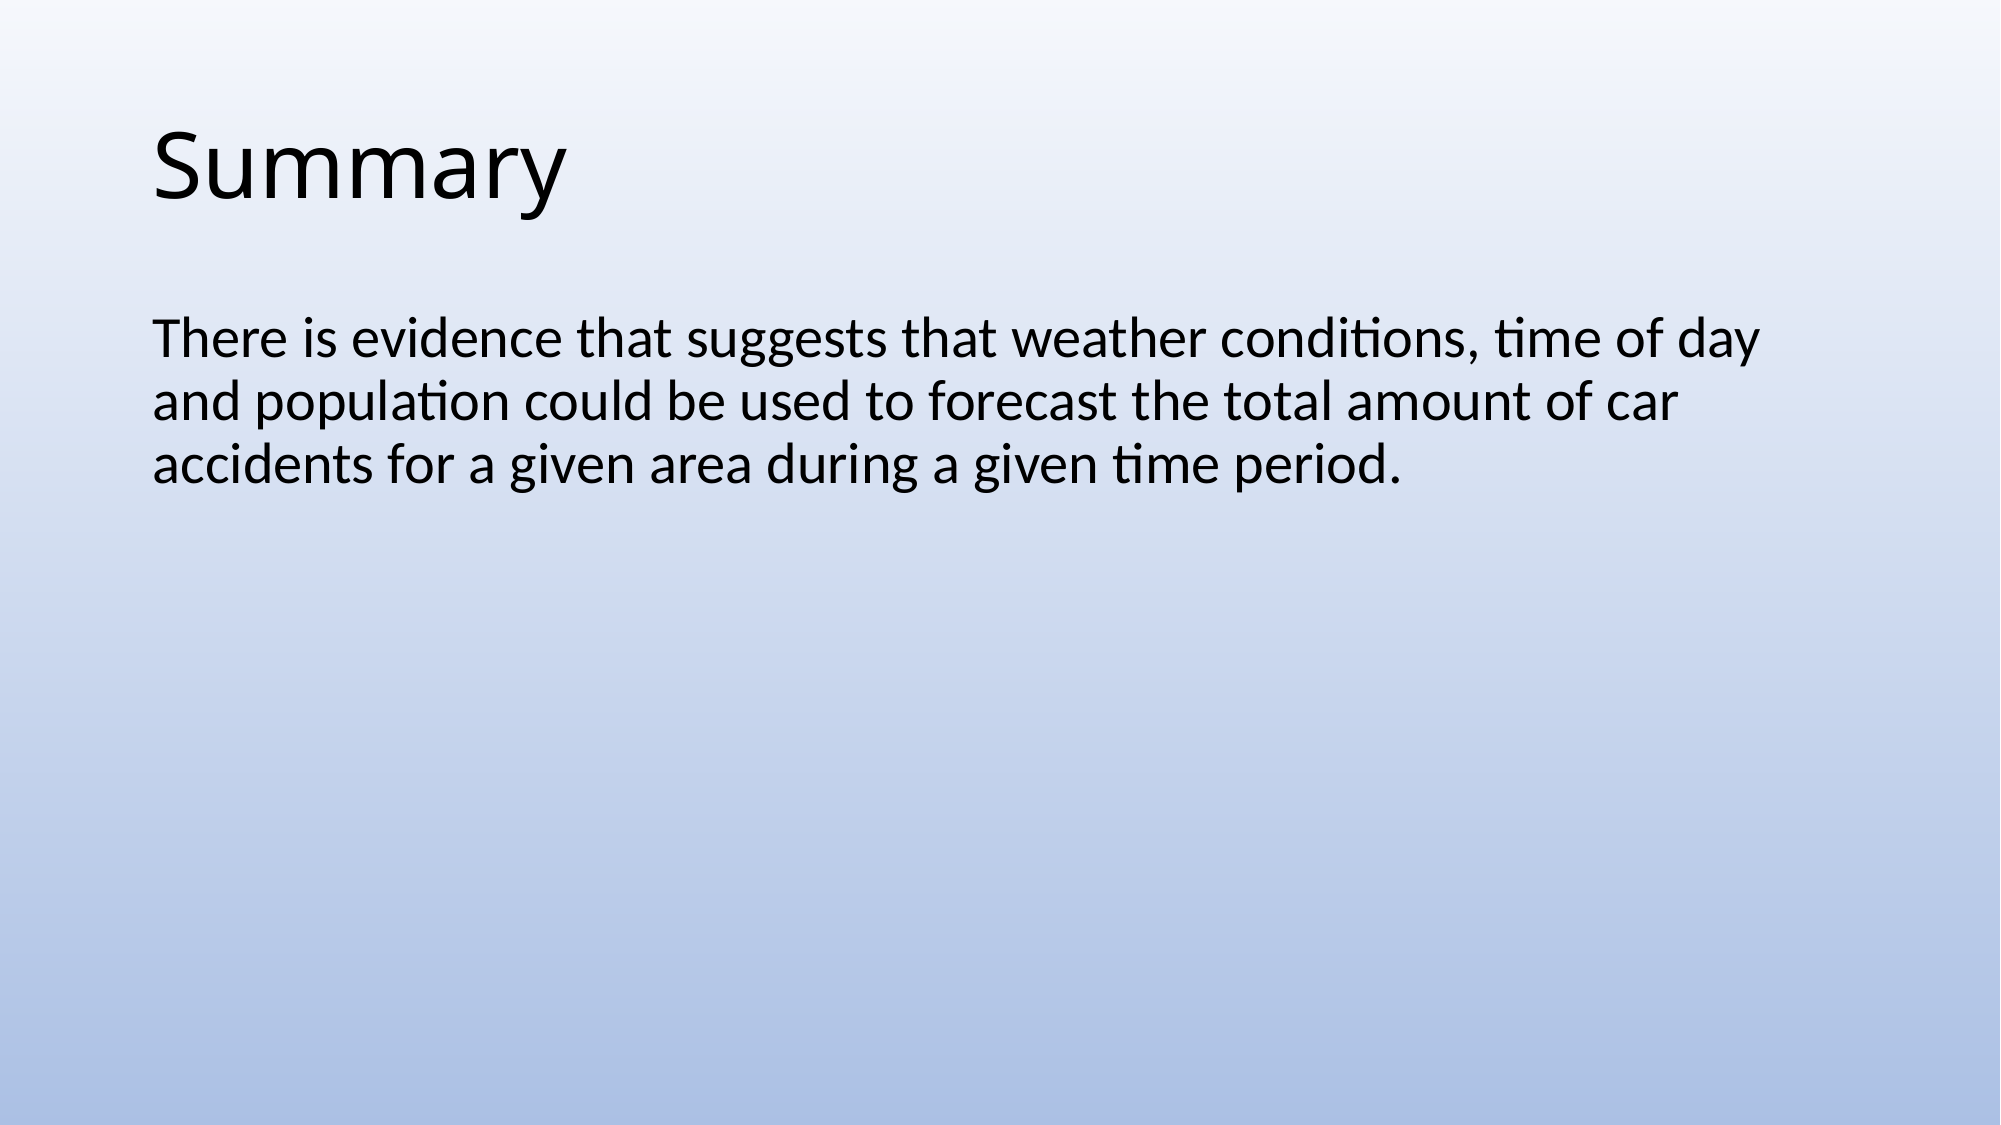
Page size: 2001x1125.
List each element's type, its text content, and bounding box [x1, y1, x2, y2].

list There is evidence that suggests that weather conditions, time of day and population could be used to forecast the total amount of car accidents for a given area during a given time period. [137, 299, 1863, 1014]
title Summary [137, 59, 1863, 278]
